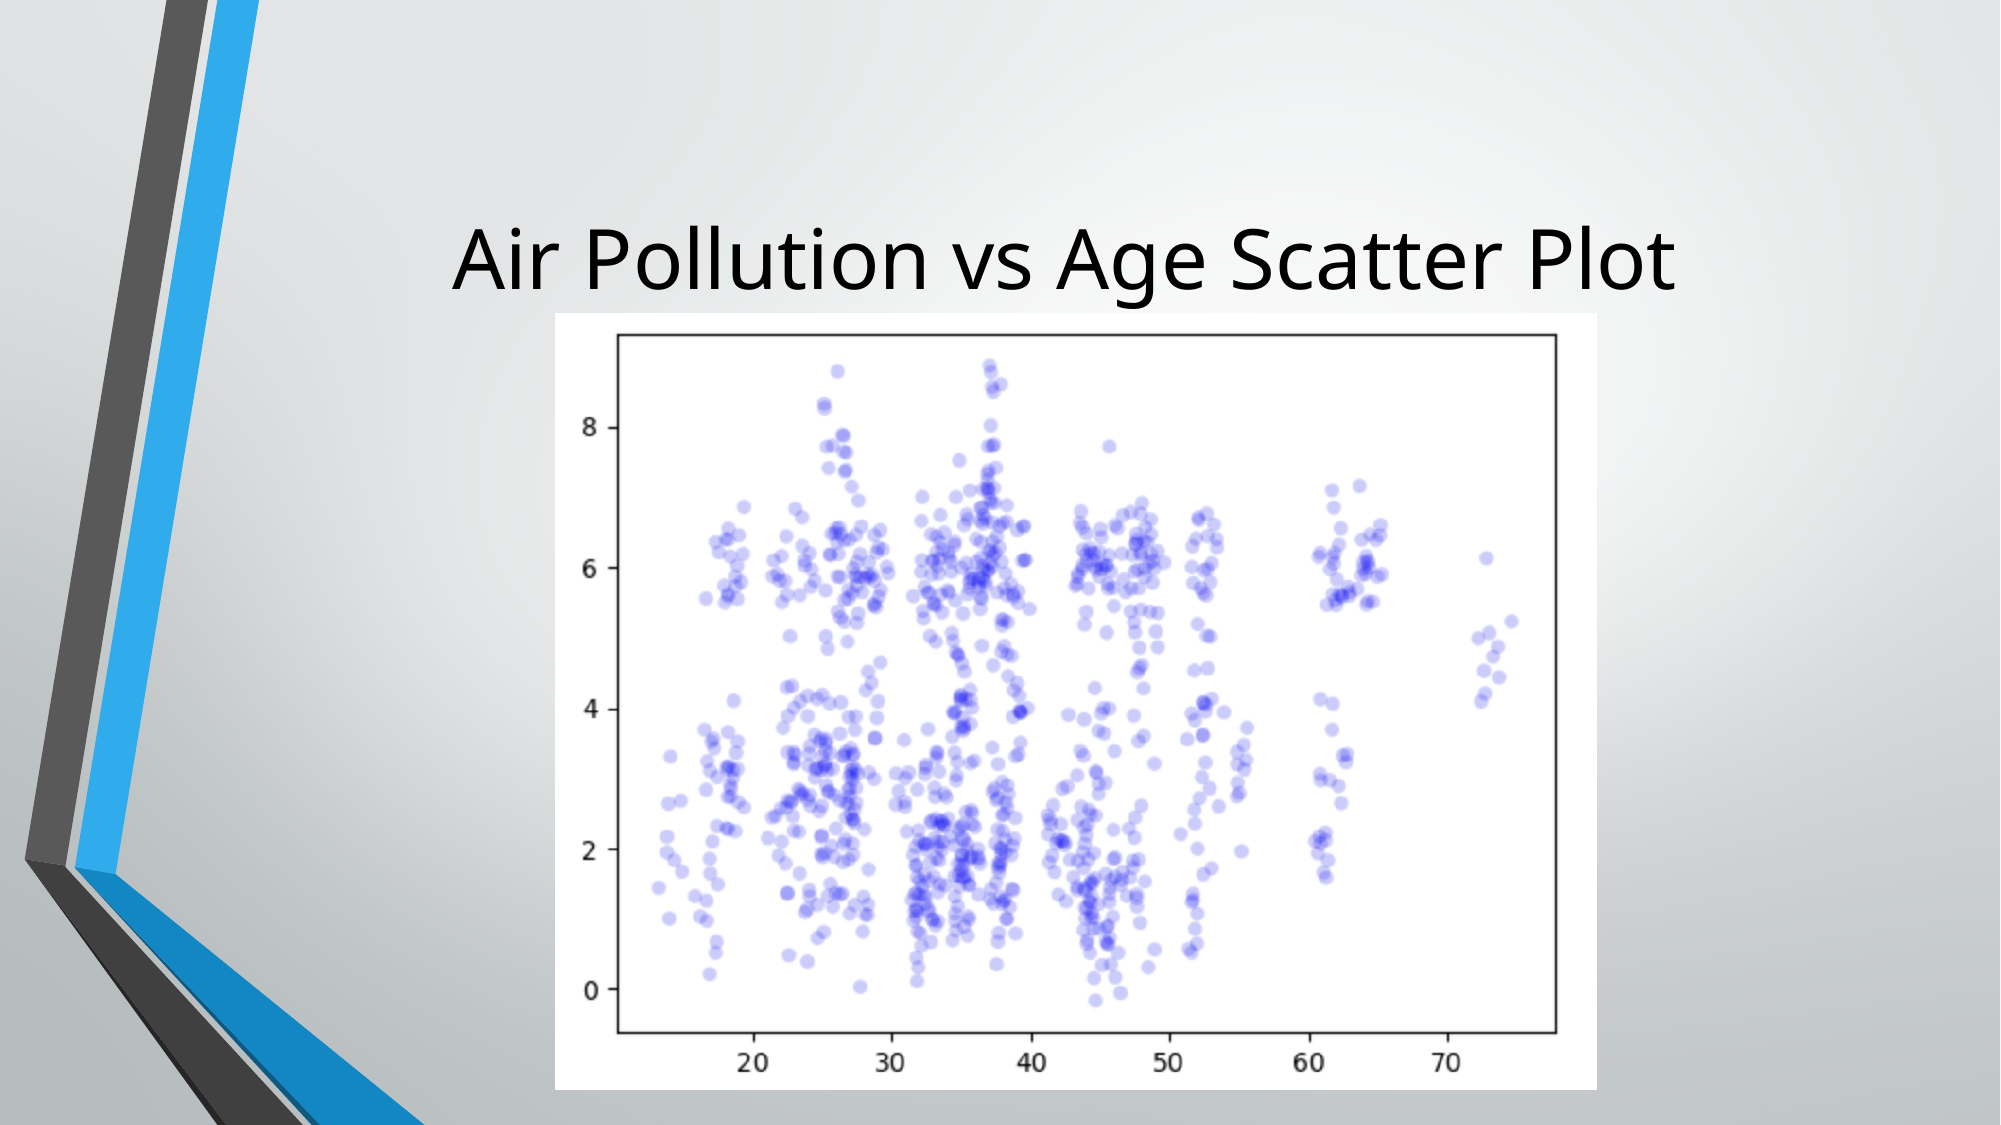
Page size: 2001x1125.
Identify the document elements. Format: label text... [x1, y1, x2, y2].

title Air Pollution vs Age Scatter Plot [243, 112, 1887, 400]
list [555, 313, 1597, 1091]
